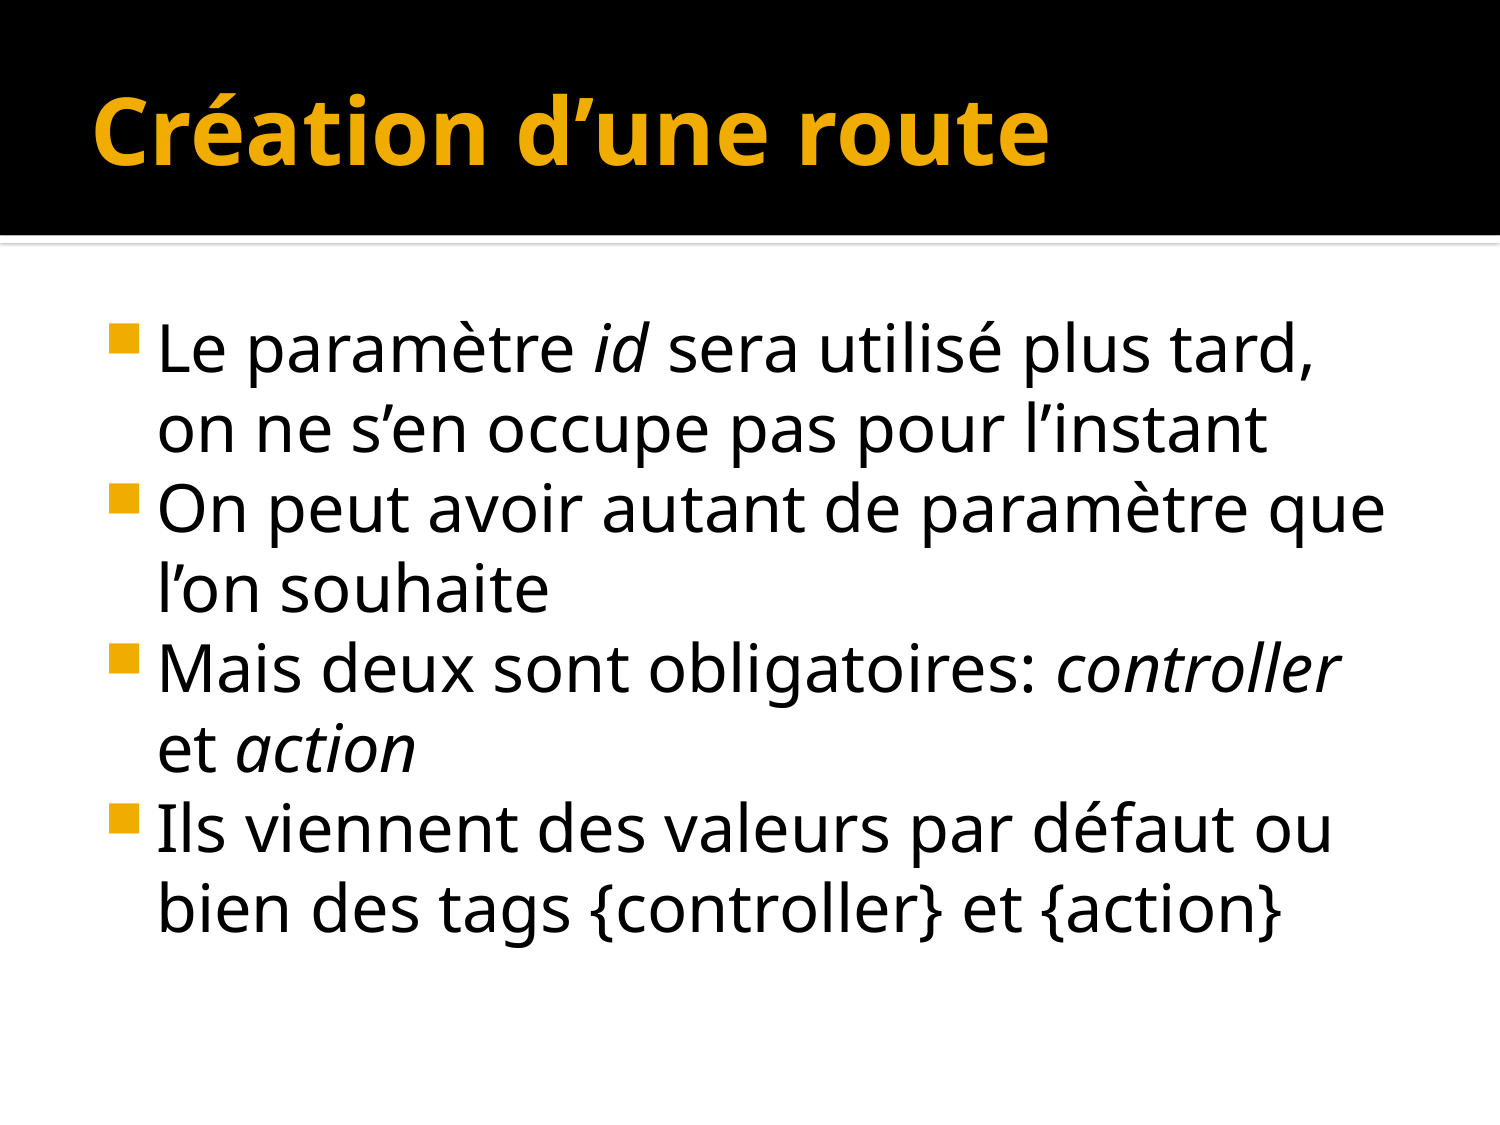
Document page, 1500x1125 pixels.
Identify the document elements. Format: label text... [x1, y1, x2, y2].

list Le paramètre id sera utilisé plus tard, on ne s’en occupe pas pour l’instant On peut avoir autant de paramètre que l’on souhaite Mais deux sont obligatoires: controller et action Ils viennent des valeurs par défaut ou bien des tags {controller} et {action} [75, 291, 1425, 1050]
title Création d’une route [75, 25, 1425, 231]
